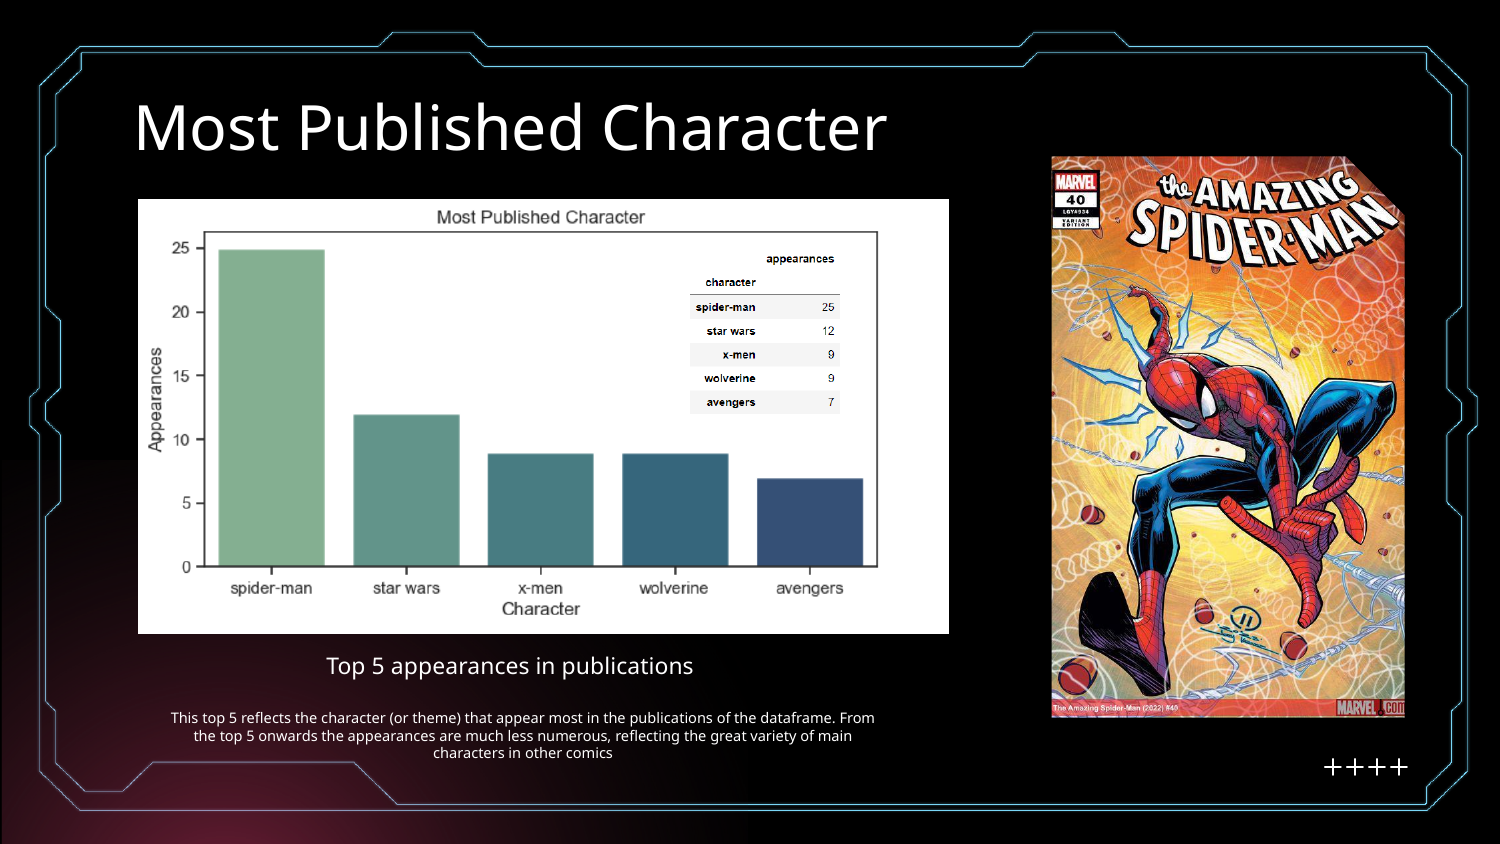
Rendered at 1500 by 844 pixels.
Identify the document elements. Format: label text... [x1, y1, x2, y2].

picture [0, 0, 1500, 844]
title Most Published Character [118, 72, 1382, 167]
subtitle This top 5 reflects the character (or theme) that appear most in the publications of the dataframe. From the top 5 onwards the appearances are much less numerous, reflecting the great variety of main characters in other comics [147, 694, 900, 844]
subtitle Top 5 appearances in publications [138, 641, 883, 695]
